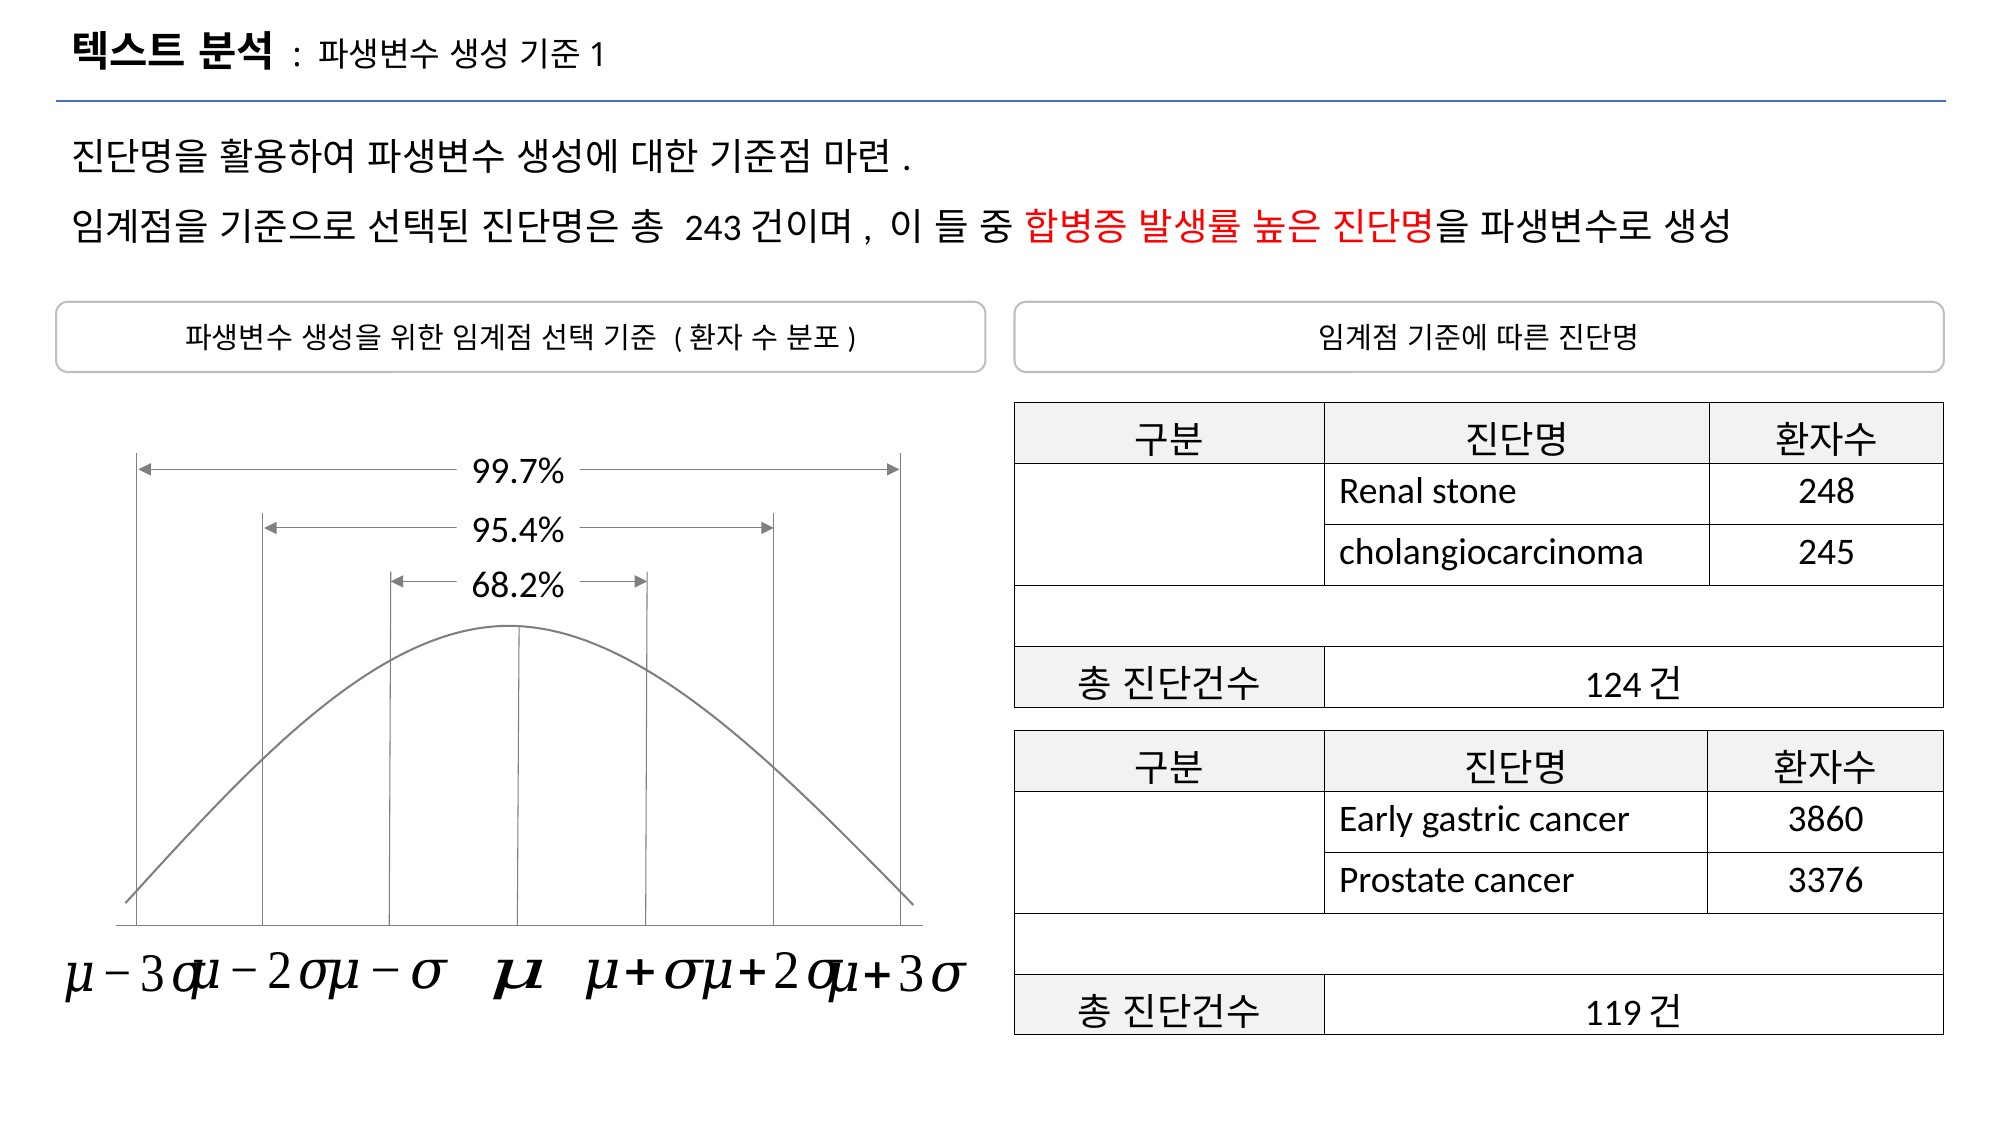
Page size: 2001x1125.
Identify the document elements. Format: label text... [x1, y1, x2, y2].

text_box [63, 439, 972, 1005]
text_box 임계점 기준에 따른 진단명 [1013, 300, 1945, 374]
list 진단명을 활용하여 파생변수 생성에 대한 기준점 마련. 임계점을 기준으로 선택된 진단명은 총 243건이며, 이 들 중 합병증 발생률 높은 진단명을 파생변수로 생성 [56, 120, 1945, 272]
text_box 파생변수 생성을 위한 임계점 선택 기준 (환자 수 분포) [55, 300, 987, 374]
title 텍스트 분석 : 파생변수 생성 기준1 [56, 15, 1945, 91]
